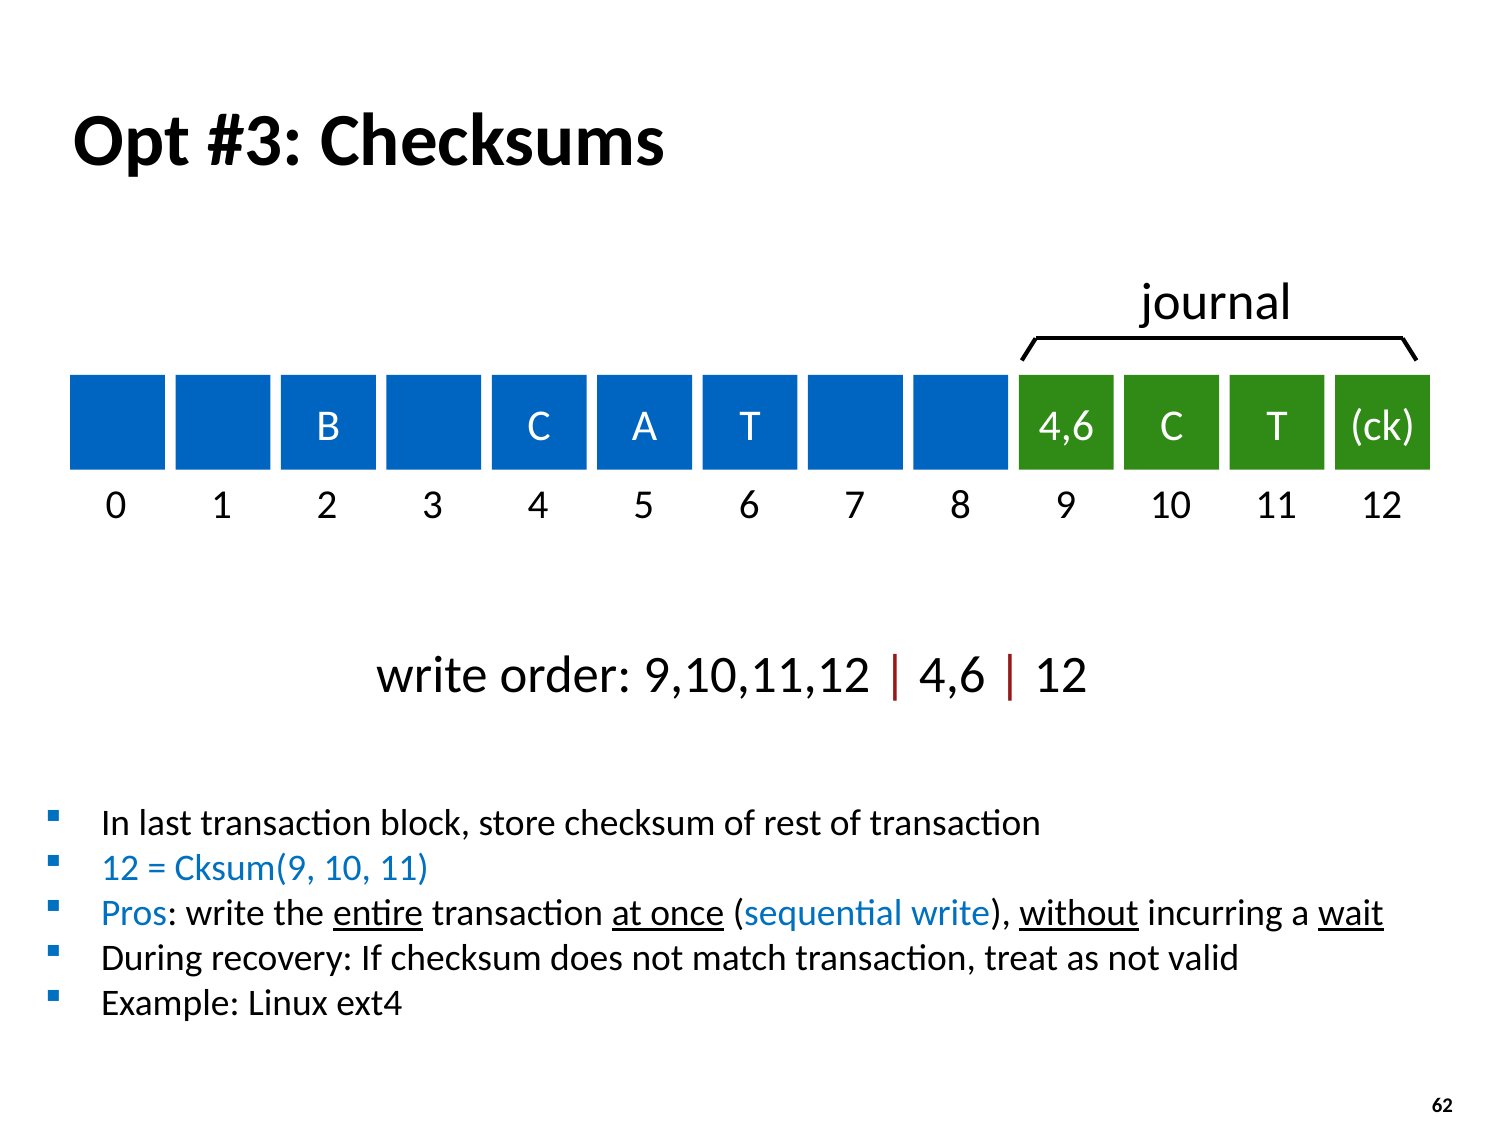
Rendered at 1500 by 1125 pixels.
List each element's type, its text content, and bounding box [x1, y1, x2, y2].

text_box 0 [99, 471, 133, 533]
text_box write order: 9,10,11,12 | 4,6 | 12 [370, 633, 1094, 709]
text_box C [491, 374, 587, 470]
text_box [807, 374, 903, 470]
text_box [386, 374, 482, 470]
text_box 9 [1049, 471, 1083, 533]
text_box 2 [310, 471, 344, 533]
text_box 1 [205, 471, 238, 533]
text_box [913, 374, 1009, 470]
text_box 10 [1143, 471, 1198, 533]
text_box C [1124, 374, 1220, 470]
text_box B [280, 374, 376, 470]
text_box 6 [732, 471, 766, 533]
text_box [175, 374, 271, 470]
text_box In last transaction block, store checksum of rest of transaction 12 = Cksum(9, 10, 11) Pros: write the entire transaction at once (sequential write), without incurring a wait During recovery: If checksum does not match transaction, treat as not valid Example: Linux ext4 [38, 792, 1467, 1029]
text_box 5 [627, 471, 661, 533]
text_box 4,6 [1018, 374, 1114, 470]
text_box 3 [416, 471, 449, 533]
text_box 12 [1355, 471, 1409, 533]
text_box 11 [1249, 471, 1303, 533]
text_box (ck) [1335, 374, 1430, 470]
title Opt #3: Checksums [58, 72, 1305, 199]
text_box [70, 374, 165, 470]
text_box T [1229, 374, 1325, 470]
text_box journal [1134, 261, 1298, 336]
text_box T [702, 374, 798, 470]
text_box 7 [838, 471, 872, 533]
text_box 4 [521, 471, 555, 533]
text_box A [597, 374, 693, 470]
text_box 8 [944, 471, 977, 533]
